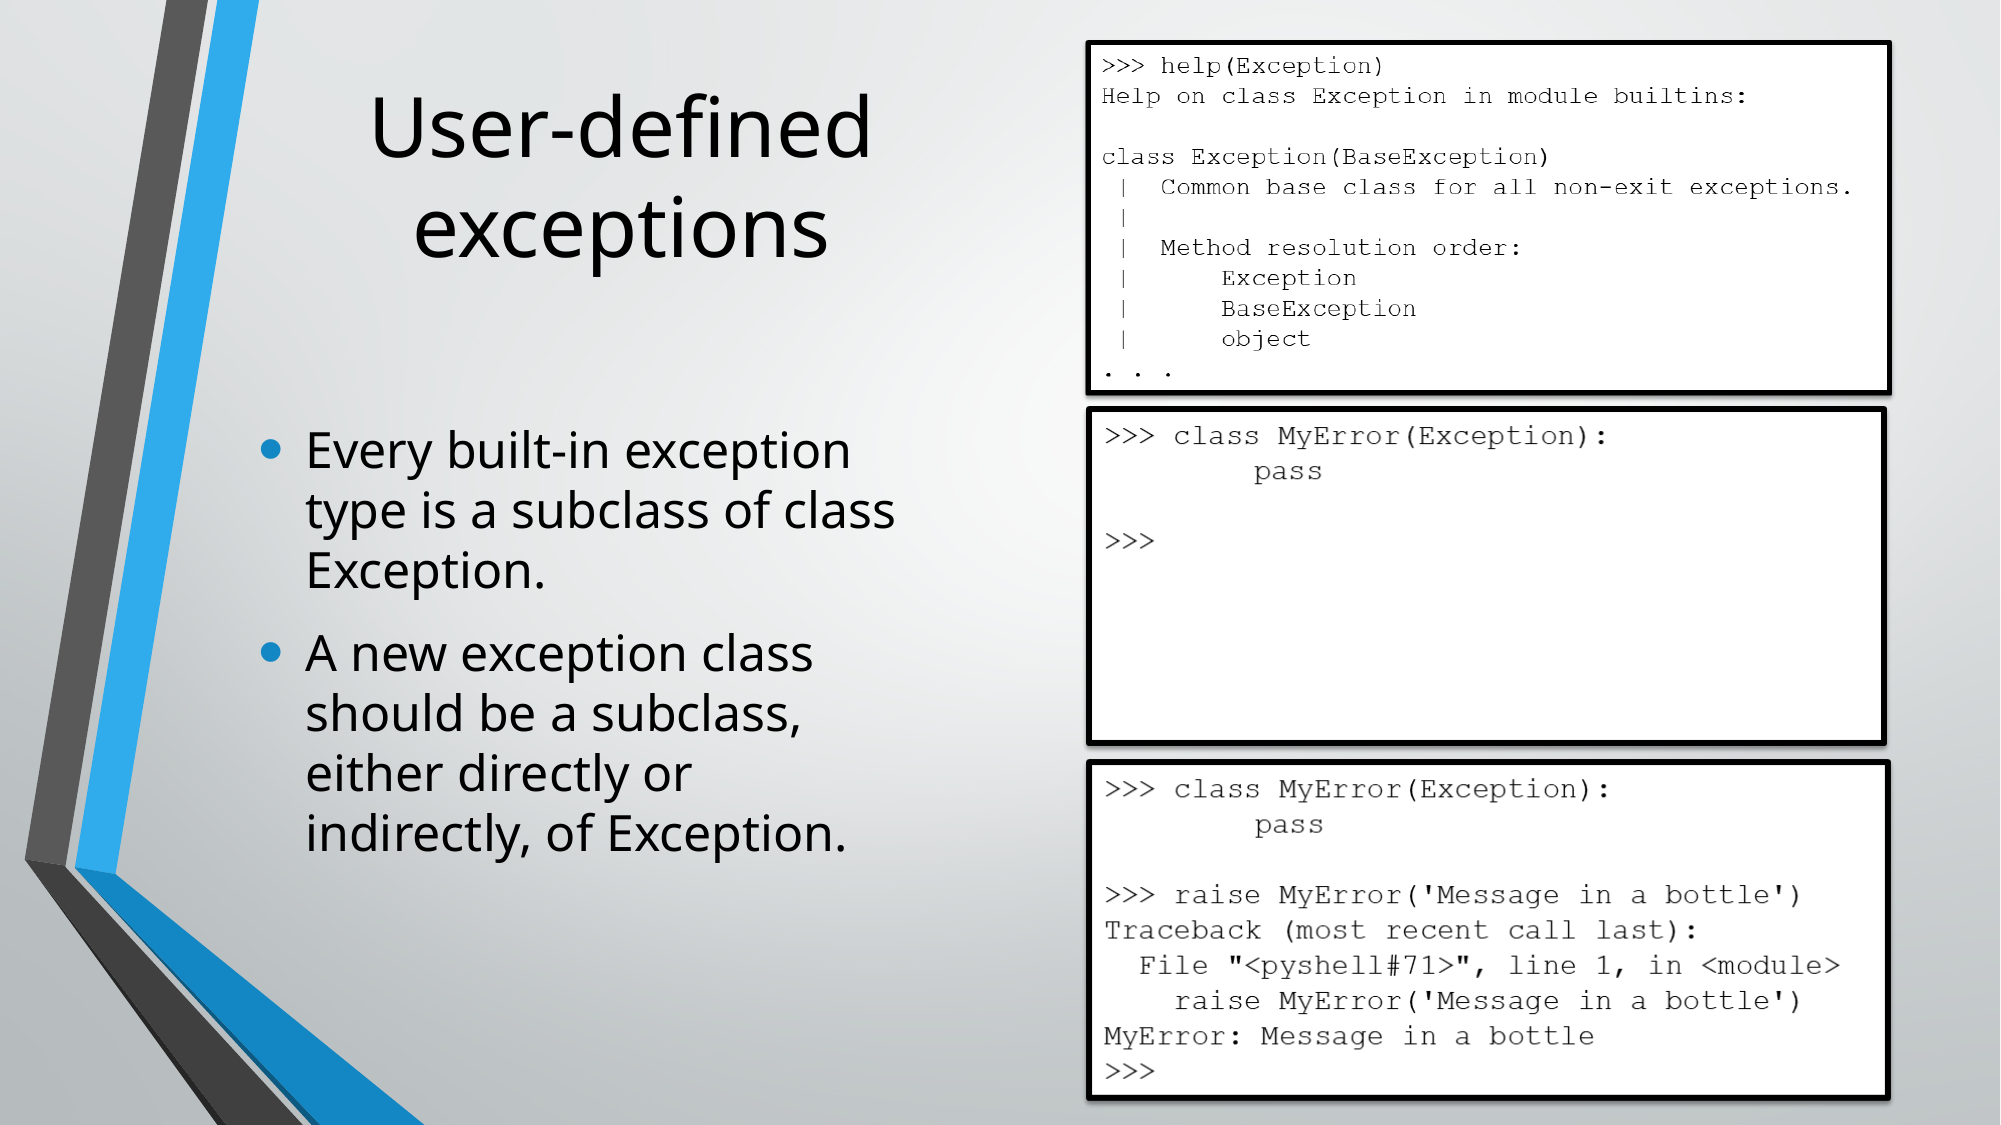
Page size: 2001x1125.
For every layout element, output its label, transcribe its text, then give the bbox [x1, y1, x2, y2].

list Every built-in exception type is a subclass of class Exception. A new exception class should be a subclass, either directly or indirectly, of Exception. [243, 368, 949, 995]
title User-defined exceptions [243, 22, 1000, 327]
picture [1078, 36, 1899, 1118]
